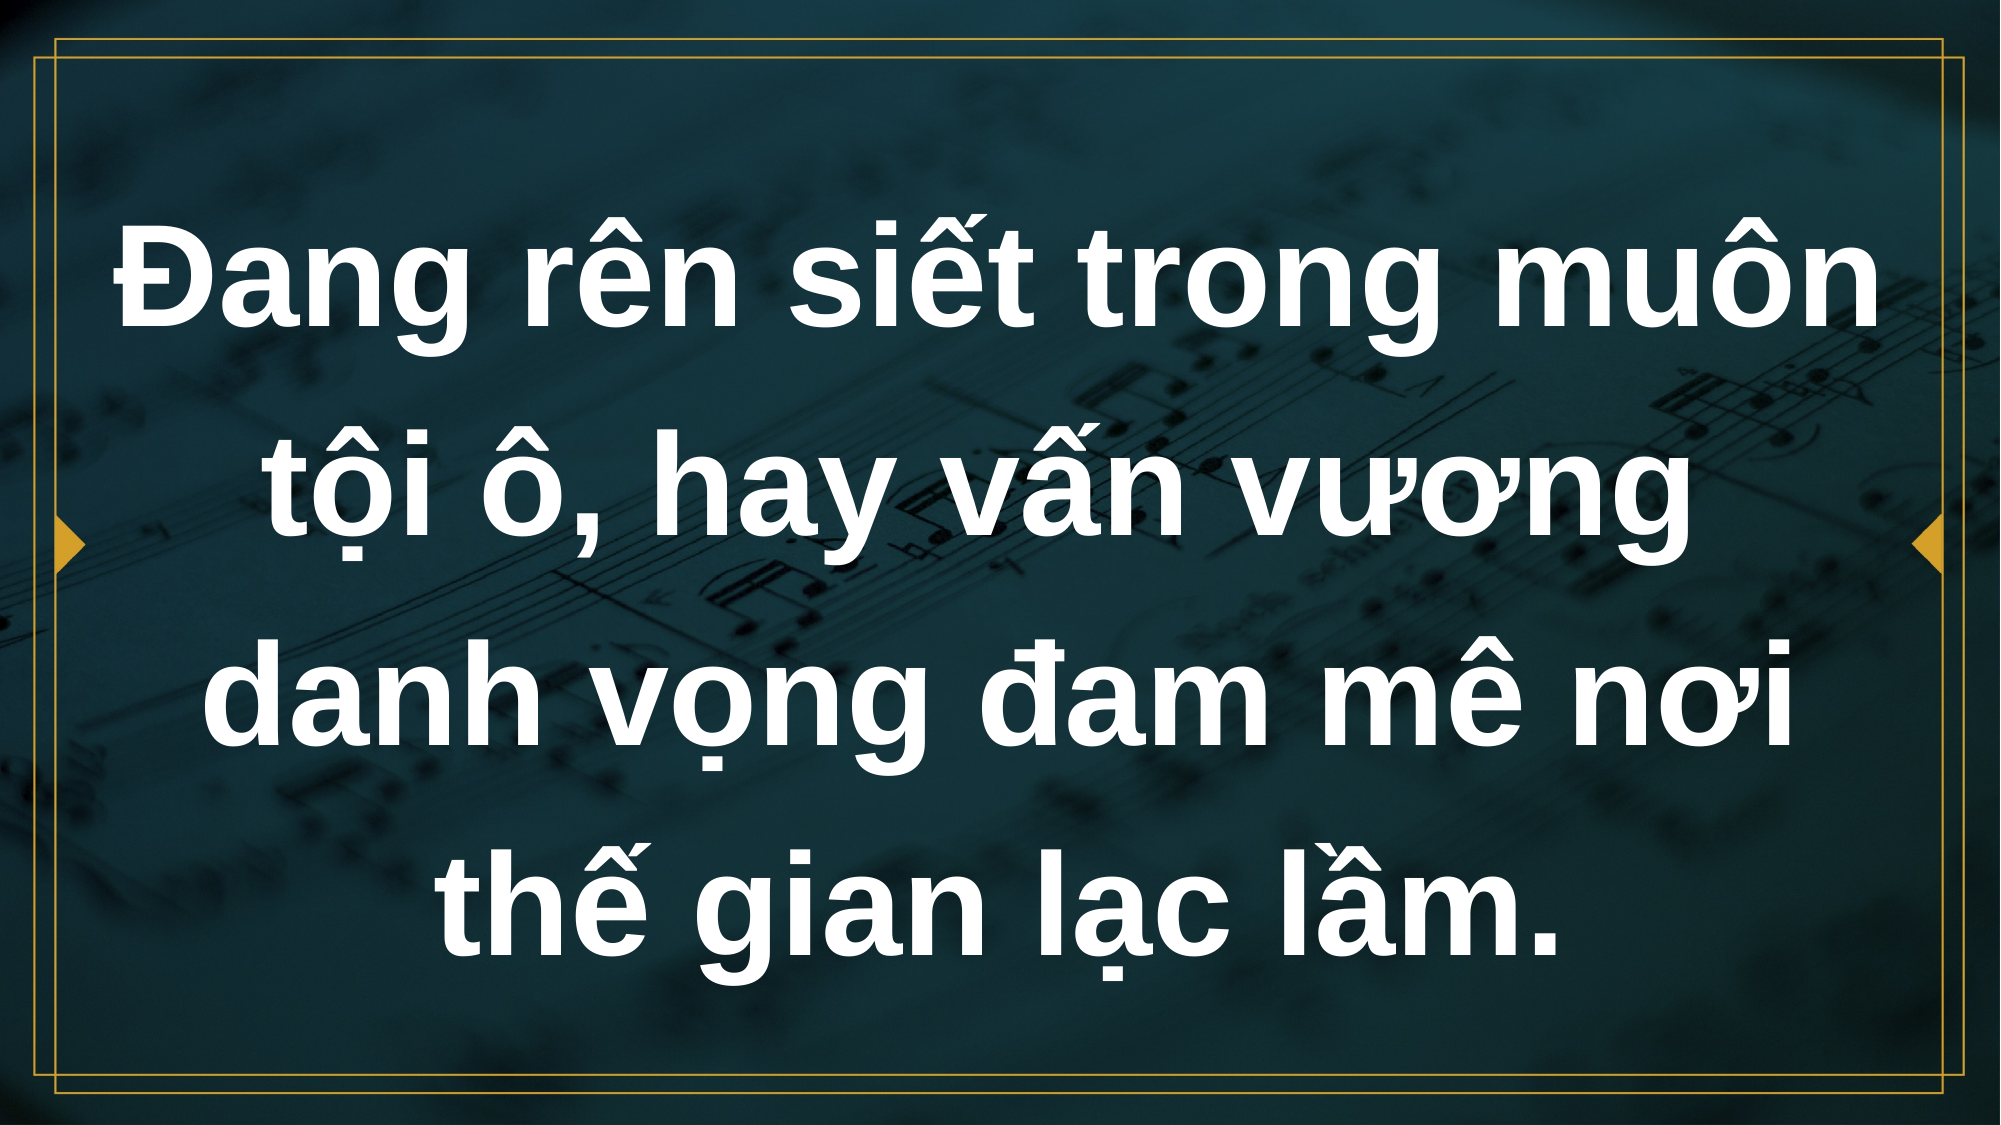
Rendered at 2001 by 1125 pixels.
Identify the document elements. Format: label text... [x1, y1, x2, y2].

picture [0, 0, 2000, 1125]
title Đang rên siết trong muôn tội ô, hay vấn vương danh vọng đam mê nơi thế gian lạc lầm. [55, 53, 1945, 1077]
